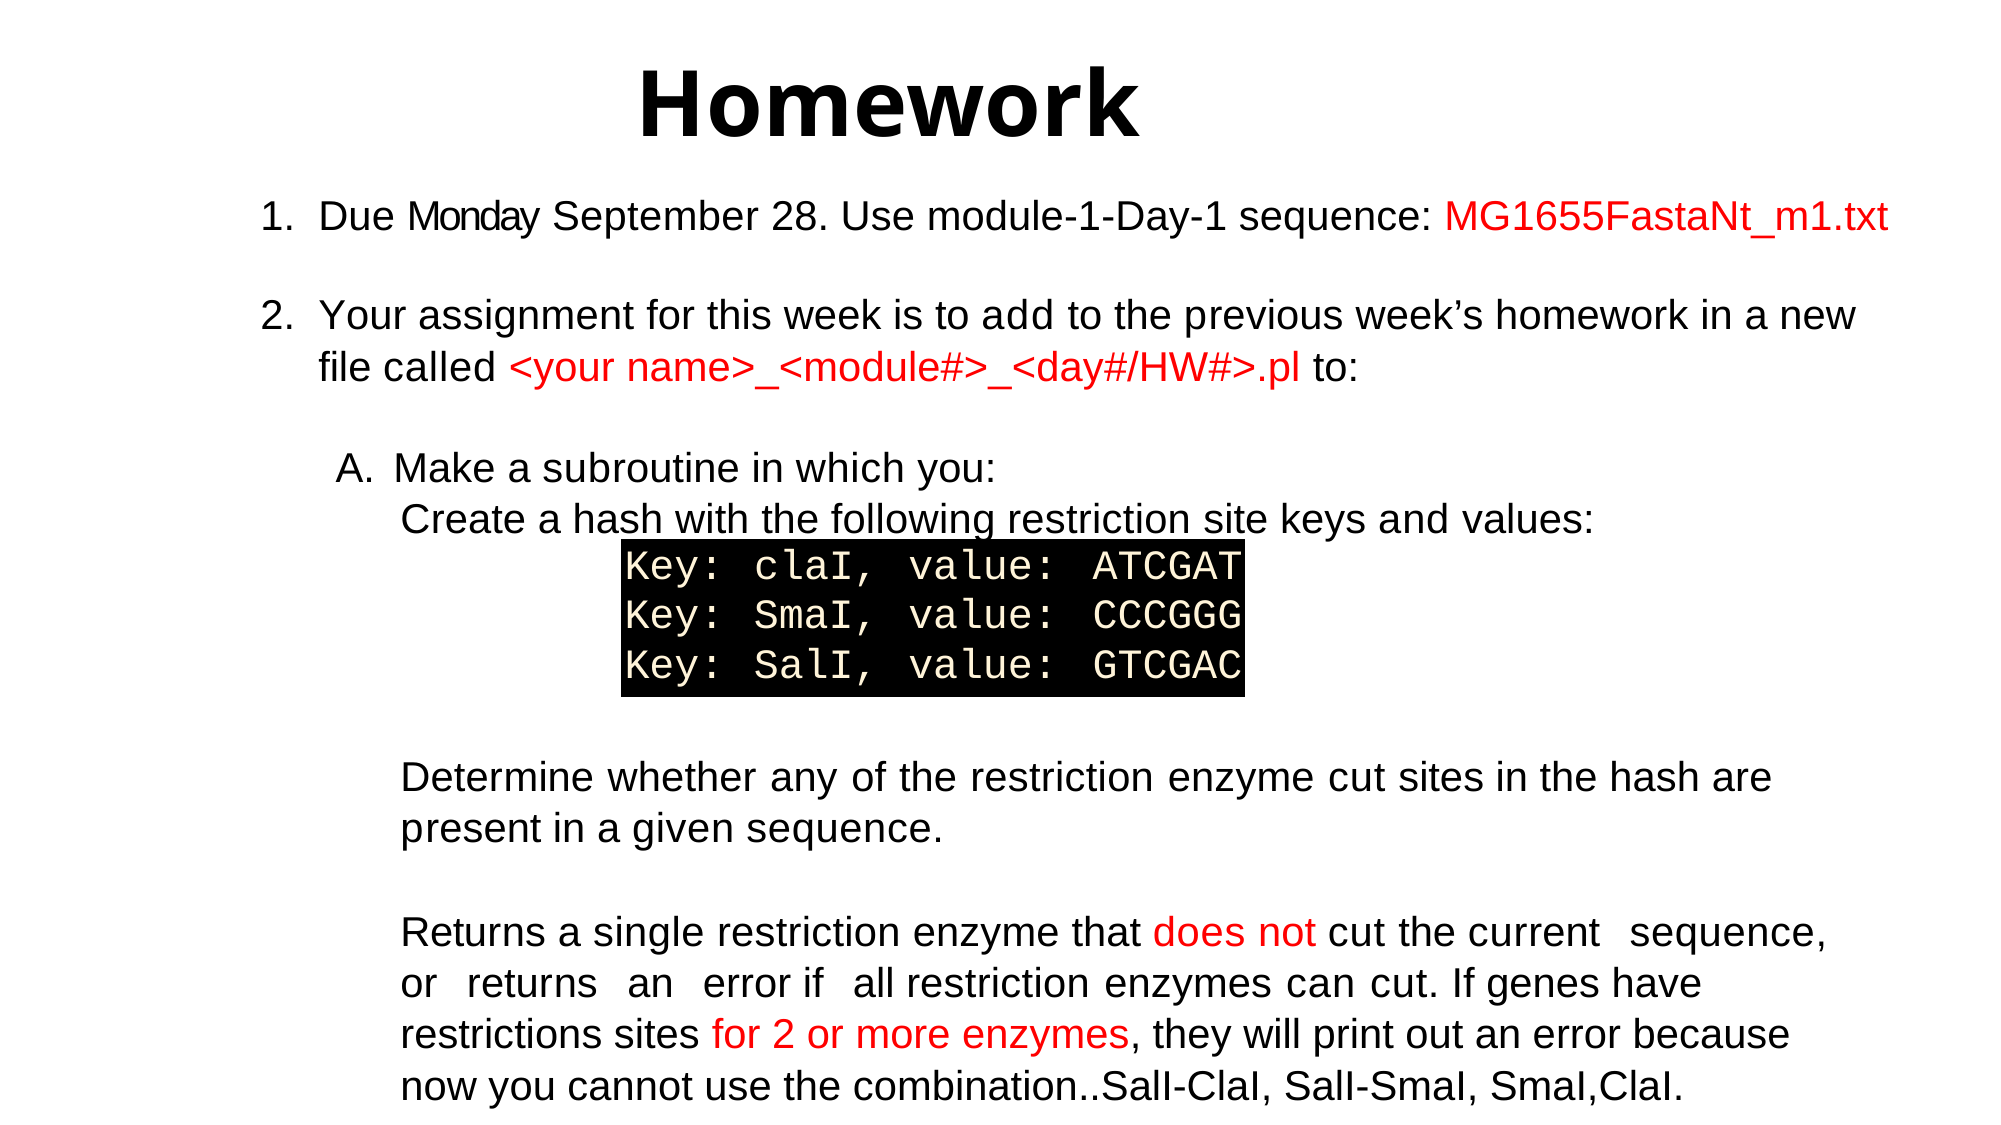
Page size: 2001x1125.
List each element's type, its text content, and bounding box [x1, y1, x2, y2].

table_header ATCGAT [1074, 539, 1245, 592]
table_cell Key: [621, 592, 740, 642]
table_cell CCCGGG [1074, 592, 1245, 642]
table_header Key: [621, 539, 740, 592]
table_cell value: [894, 592, 1074, 642]
table_header value: [894, 539, 1074, 592]
text_box Due Monday September 28. Use module-1-Day-1 sequence: MG1655FastaNt_m1.txt Your assignment for this week is to add to the previous week’s homework in a new file called <your name>_<module#>_<day#/HW#>.pl to: Make a subroutine in which you: Create a hash with the following restriction site keys and values: Determine whether any of the restriction enzyme cut sites in the hash are present in a given sequence. Returns a single restriction enzyme that does not cut the current sequence, or returns an error if all restriction enzymes can cut. If genes have restrictions sites for 2 or more enzymes, they will print out an error because now you cannot use the combination..SalI-ClaI, SalI-SmaI, SmaI,ClaI. [258, 188, 1908, 1125]
table_cell GTCGAC [1074, 642, 1245, 697]
table_cell SalI, [740, 642, 894, 697]
table_cell Key: [621, 642, 740, 697]
table_cell SmaI, [740, 592, 894, 642]
table_header claI, [740, 539, 894, 592]
title Homework [286, 12, 1637, 188]
table_cell value: [894, 642, 1074, 697]
